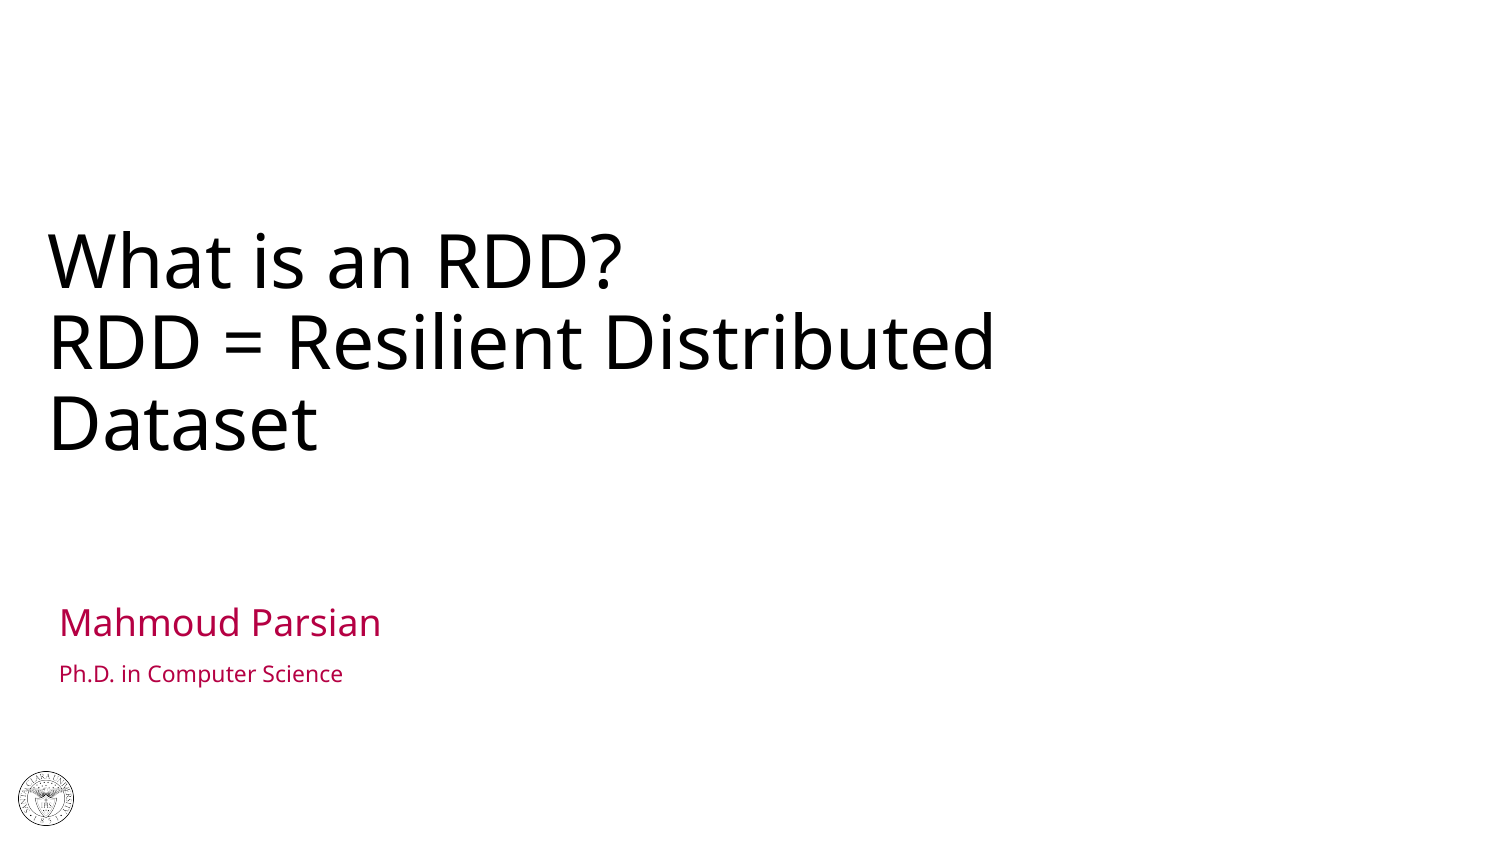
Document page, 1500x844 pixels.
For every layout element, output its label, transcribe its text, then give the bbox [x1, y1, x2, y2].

title What is an RDD? RDD = Resilient Distributed Dataset [32, 290, 1158, 475]
subtitle Mahmoud Parsian Ph.D. in Computer Science [43, 591, 1169, 732]
picture [18, 771, 74, 826]
